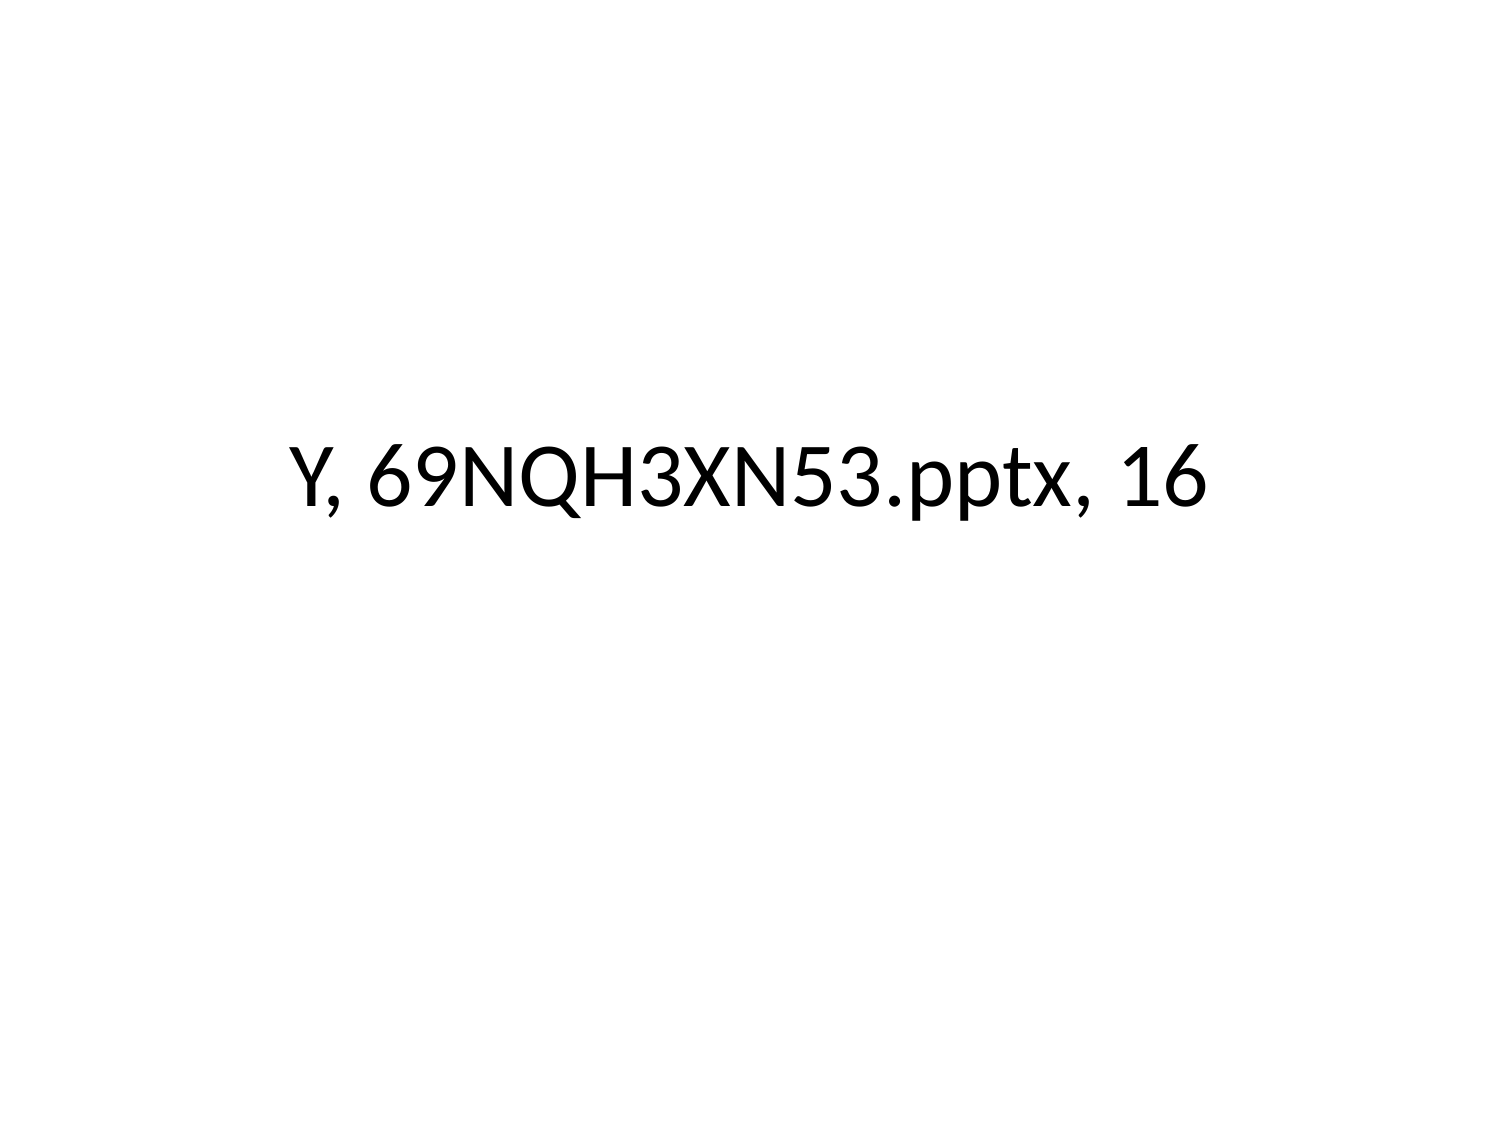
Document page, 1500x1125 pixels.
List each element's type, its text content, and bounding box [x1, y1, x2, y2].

title Y, 69NQH3XN53.pptx, 16 [112, 349, 1388, 591]
